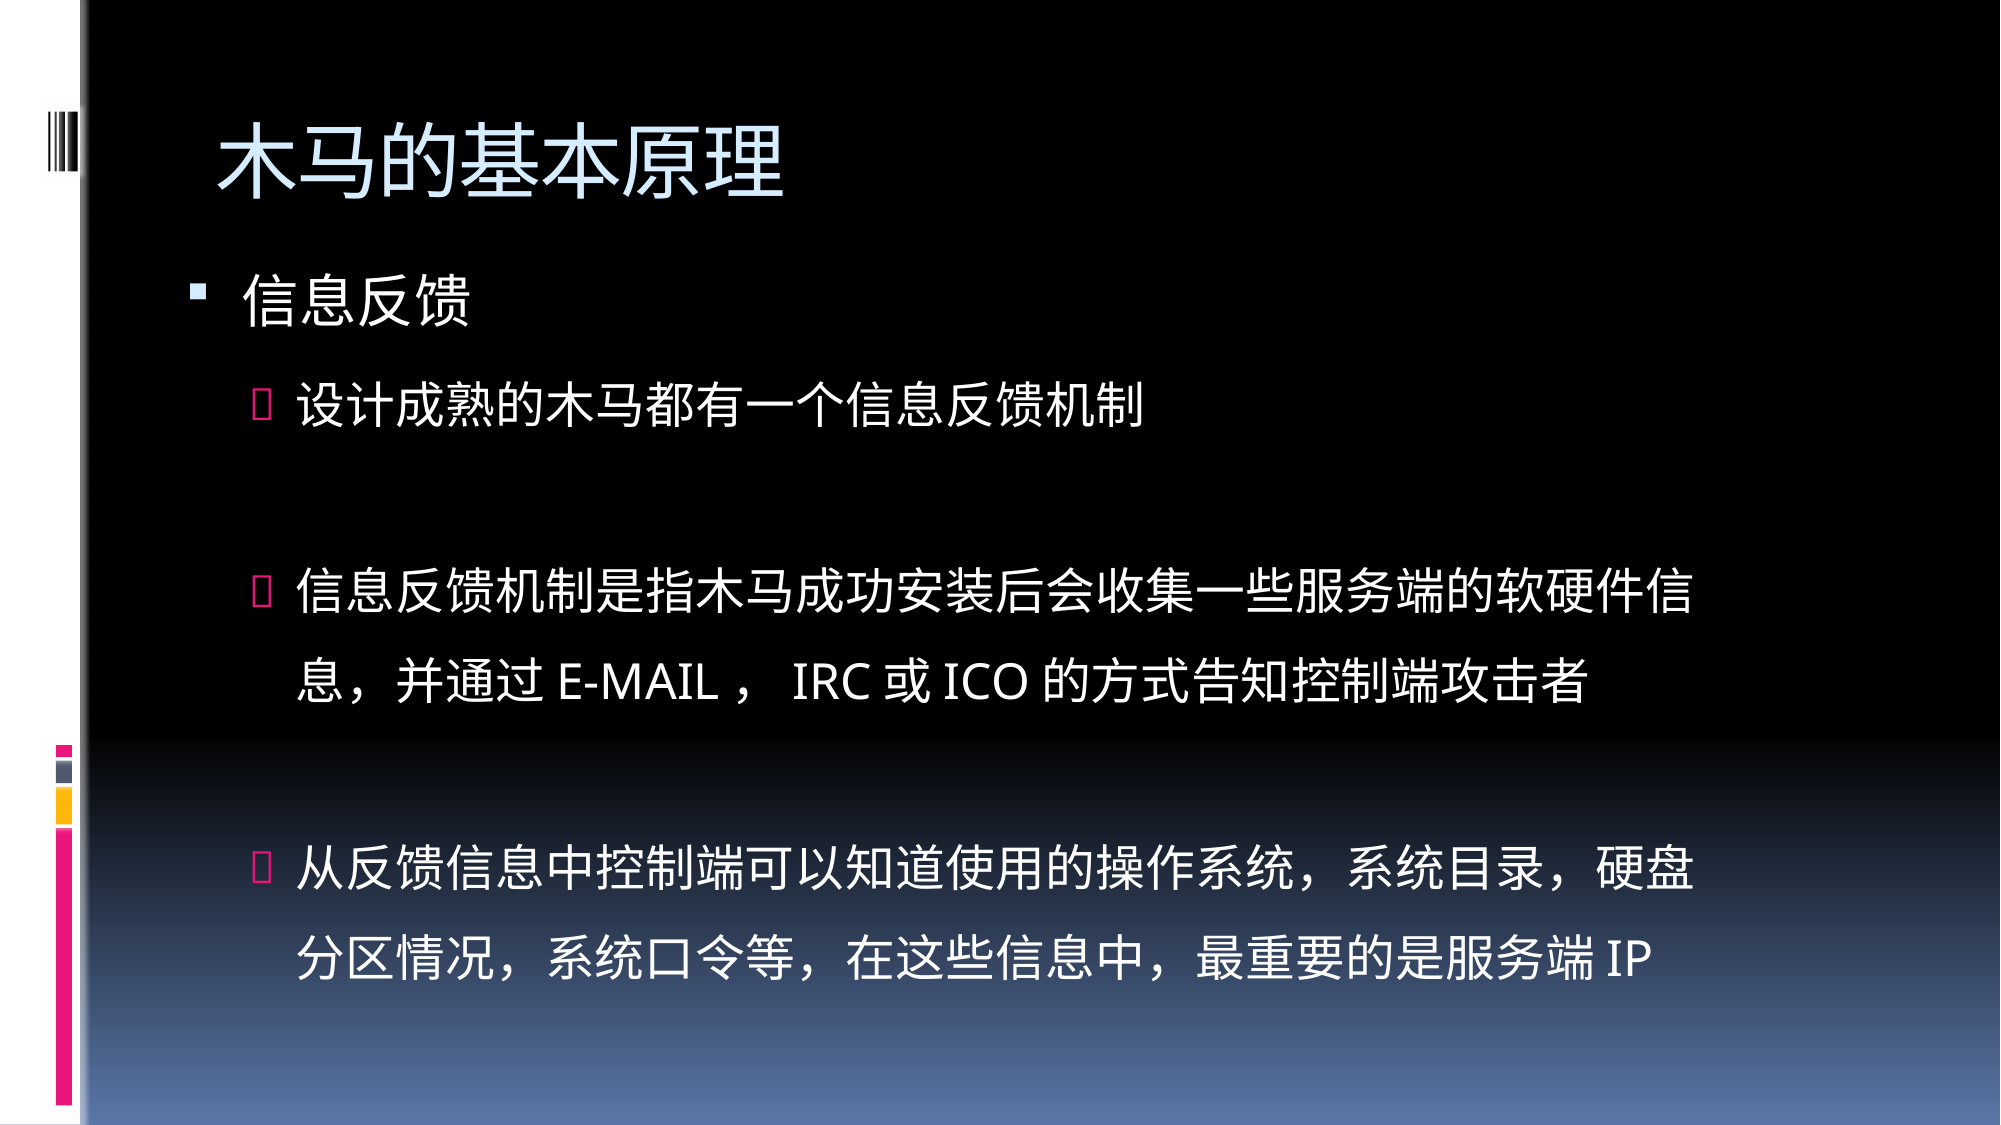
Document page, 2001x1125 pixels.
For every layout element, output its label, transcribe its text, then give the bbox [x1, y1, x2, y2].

list 信息反馈 设计成熟的木马都有一个信息反馈机制 信息反馈机制是指木马成功安装后会收集一些服务端的软硬件信息，并通过E-MAIL，IRC或ICO的方式告知控制端攻击者 从反馈信息中控制端可以知道使用的操作系统，系统目录，硬盘分区情况，系统口令等，在这些信息中，最重要的是服务端IP [159, 222, 1725, 1024]
title 木马的基本原理 [200, 83, 1900, 234]
